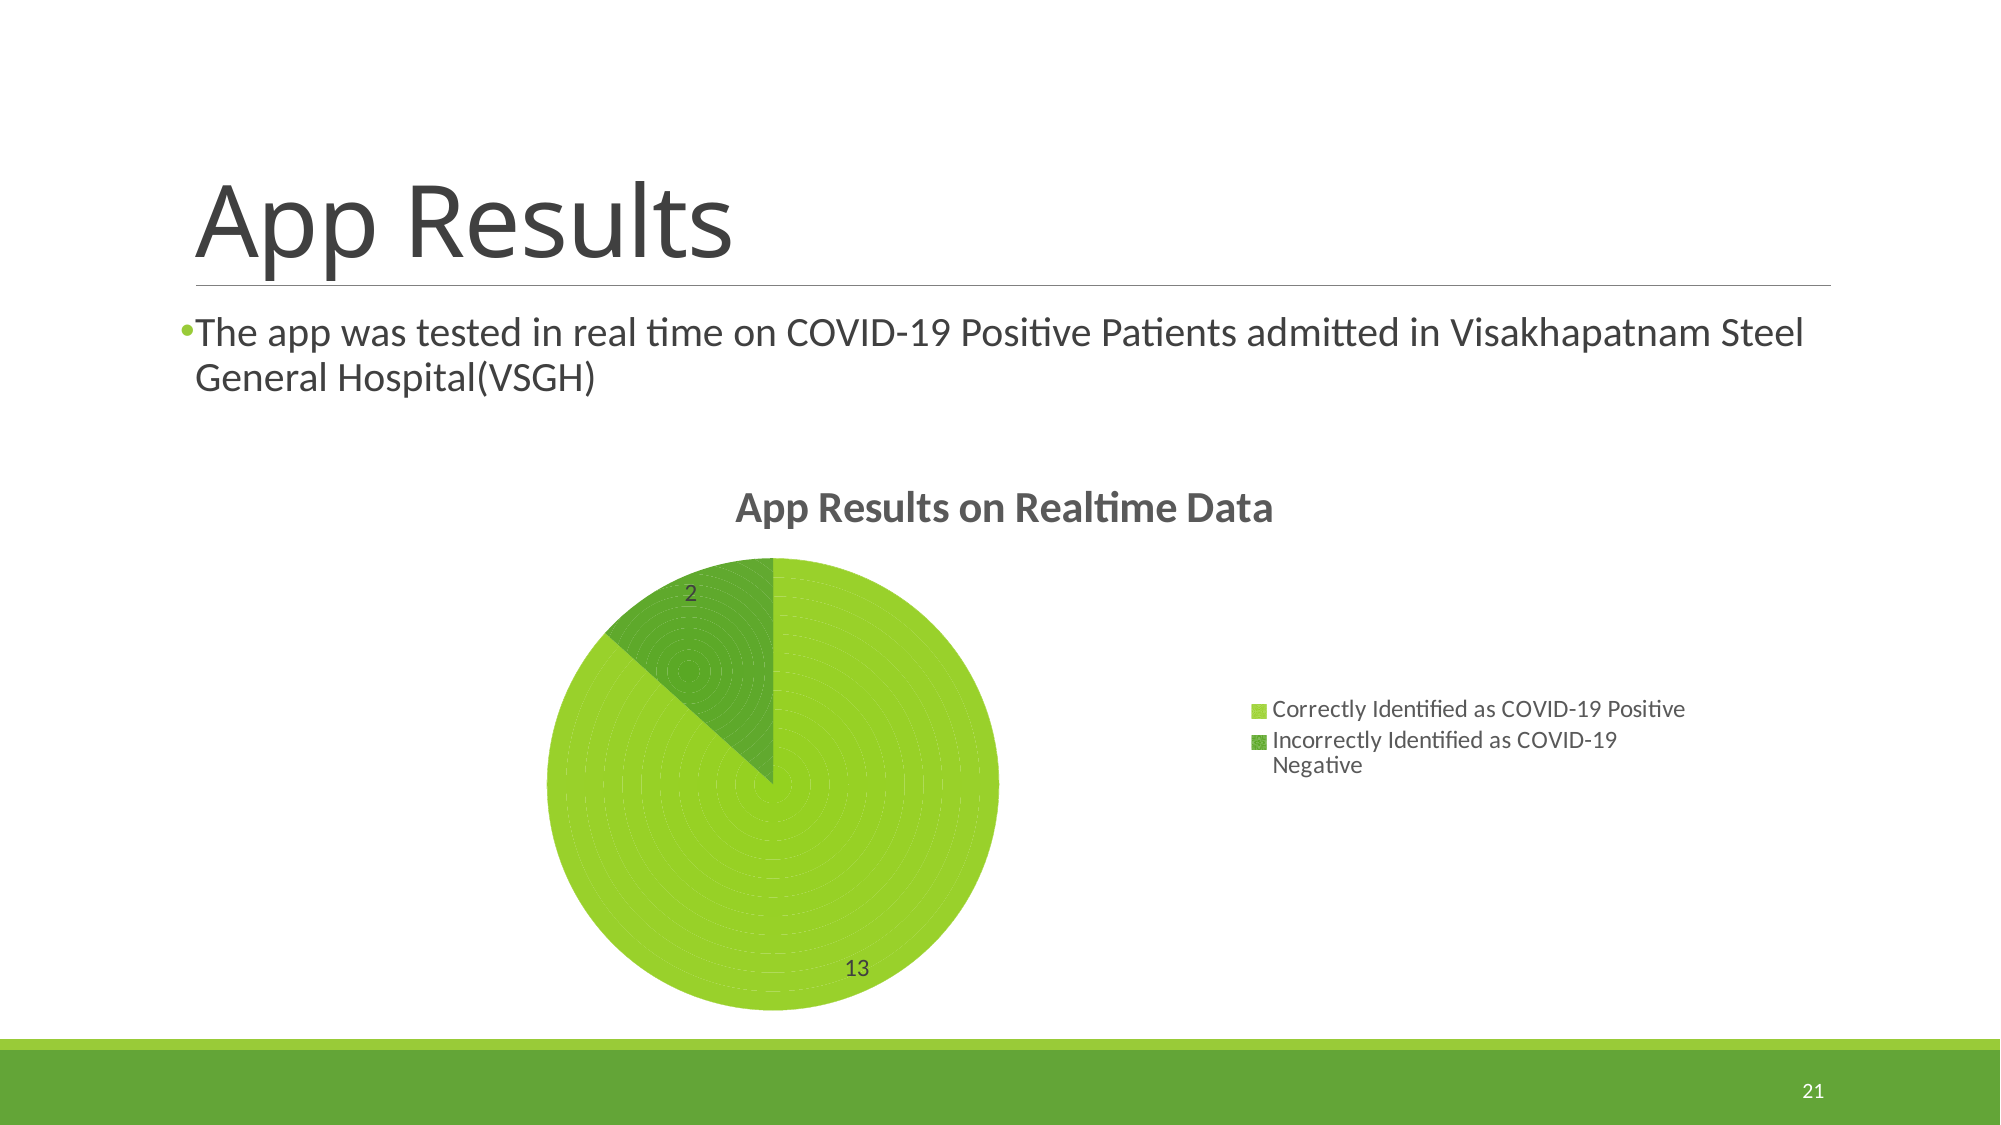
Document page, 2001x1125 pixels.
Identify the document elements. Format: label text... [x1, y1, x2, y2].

slide_number 21 [1624, 1059, 1840, 1120]
chart [302, 456, 1708, 1023]
title App Results [180, 47, 1830, 285]
list The app was tested in real time on COVID-19 Positive Patients admitted in Visakhapatnam Steel General Hospital(VSGH) [180, 302, 1830, 963]
